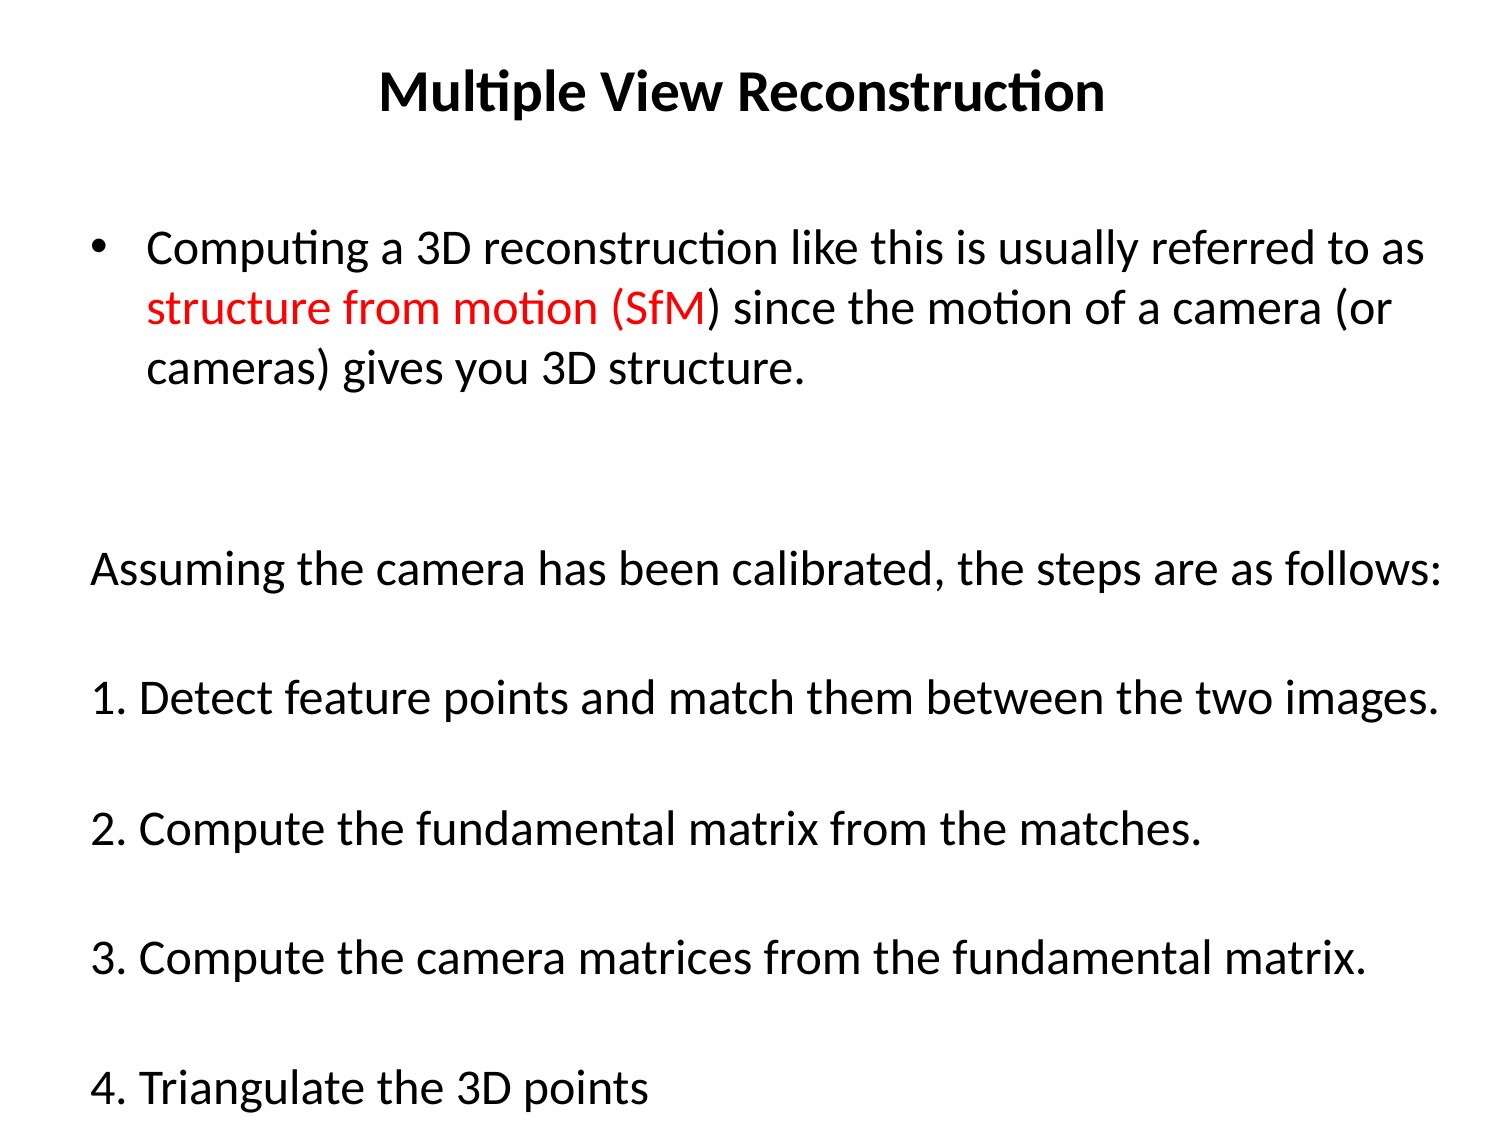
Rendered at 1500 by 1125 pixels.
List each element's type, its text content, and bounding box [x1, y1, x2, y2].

title Multiple View Reconstruction [75, 45, 1425, 137]
list Computing a 3D reconstruction like this is usually referred to as structure from motion (SfM) since the motion of a camera (or cameras) gives you 3D structure. Assuming the camera has been calibrated, the steps are as follows: 1. Detect feature points and match them between the two images. 2. Compute the fundamental matrix from the matches. 3. Compute the camera matrices from the fundamental matrix. 4. Triangulate the 3D points [75, 137, 1475, 1113]
